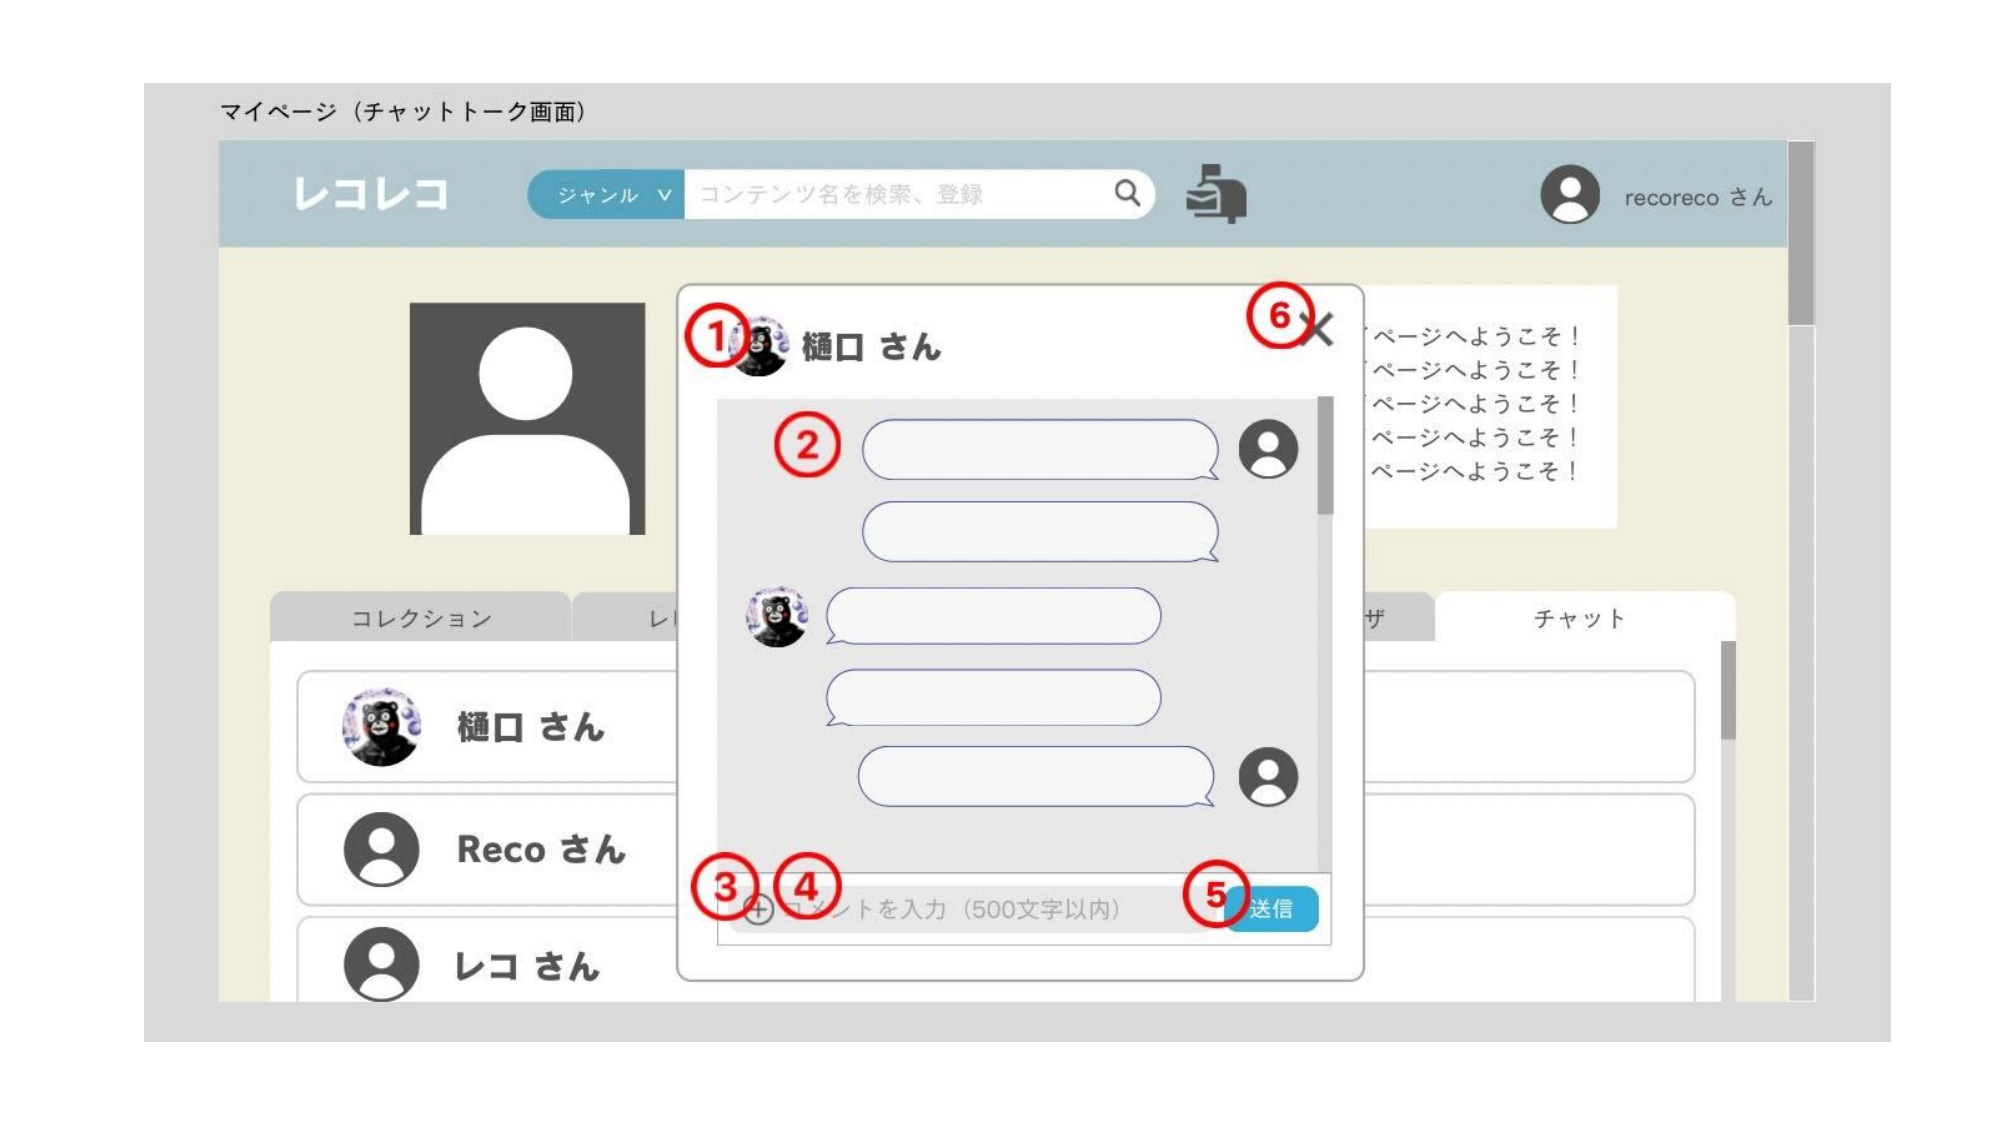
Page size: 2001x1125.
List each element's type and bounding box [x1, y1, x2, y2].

picture [143, 82, 1891, 1043]
